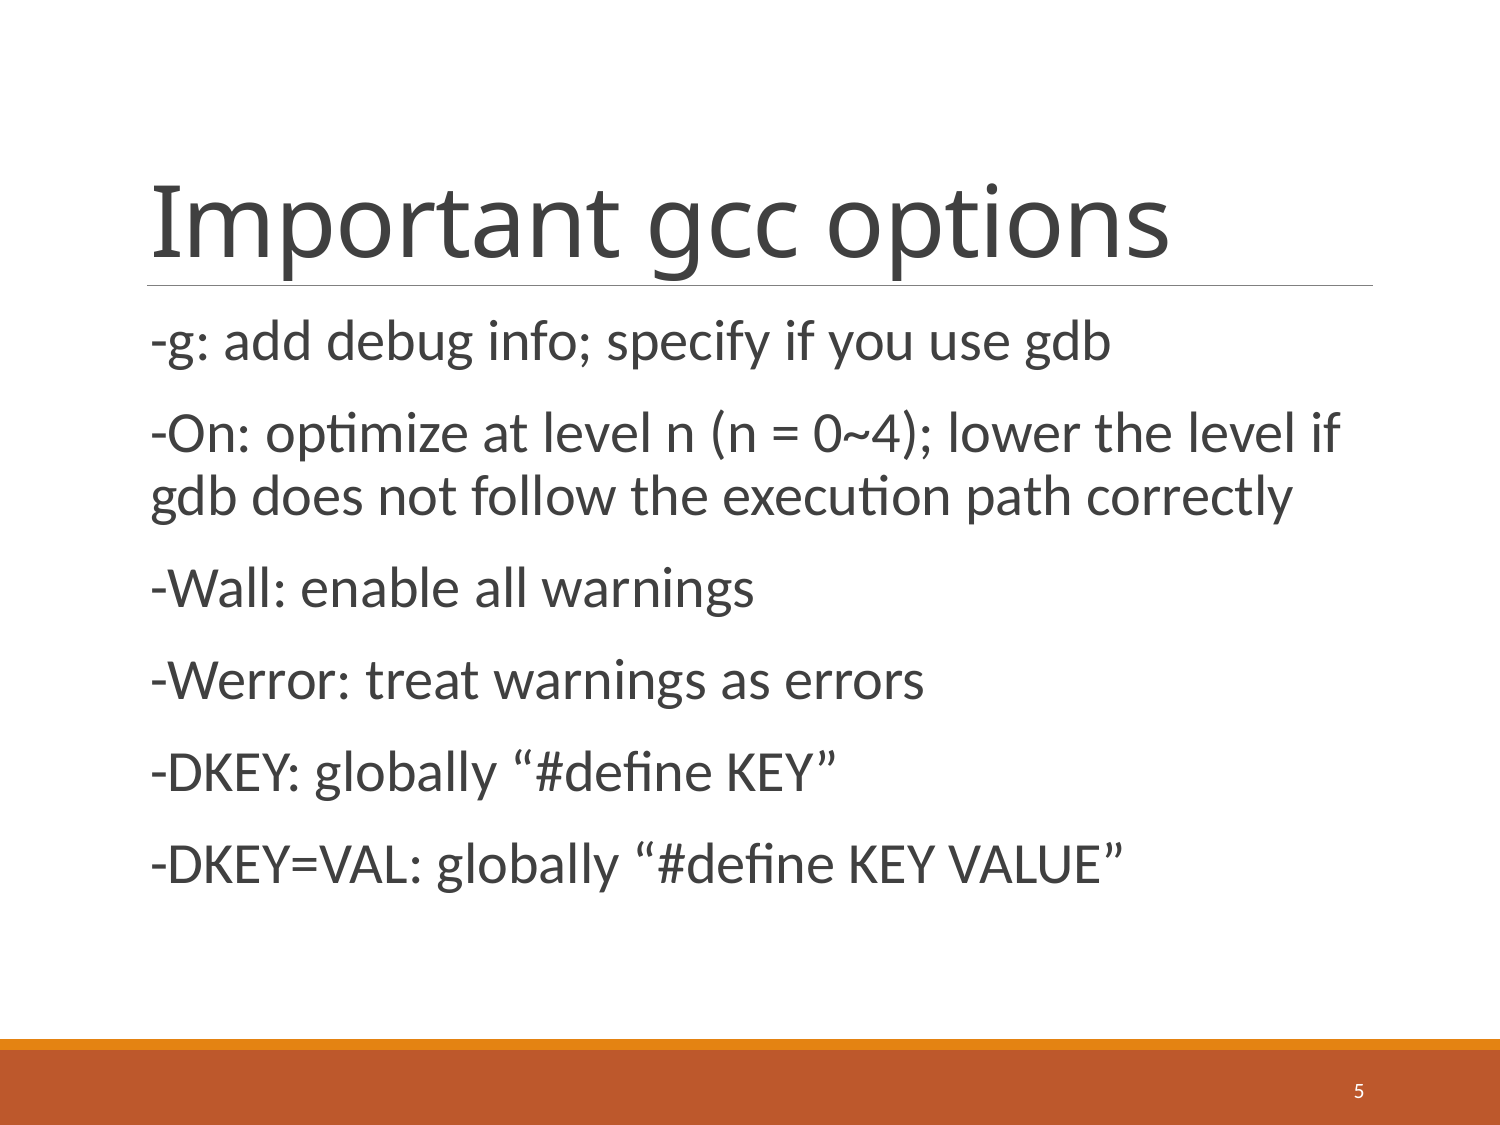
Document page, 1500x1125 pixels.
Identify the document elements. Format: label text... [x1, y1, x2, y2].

title Important gcc options [135, 47, 1373, 285]
list -g: add debug info; specify if you use gdb -On: optimize at level n (n = 0~4); lower the level if gdb does not follow the execution path correctly -Wall: enable all warnings -Werror: treat warnings as errors -DKEY: globally “#define KEY” -DKEY=VAL: globally “#define KEY VALUE” [135, 302, 1373, 963]
slide_number 5 [1218, 1059, 1380, 1120]
